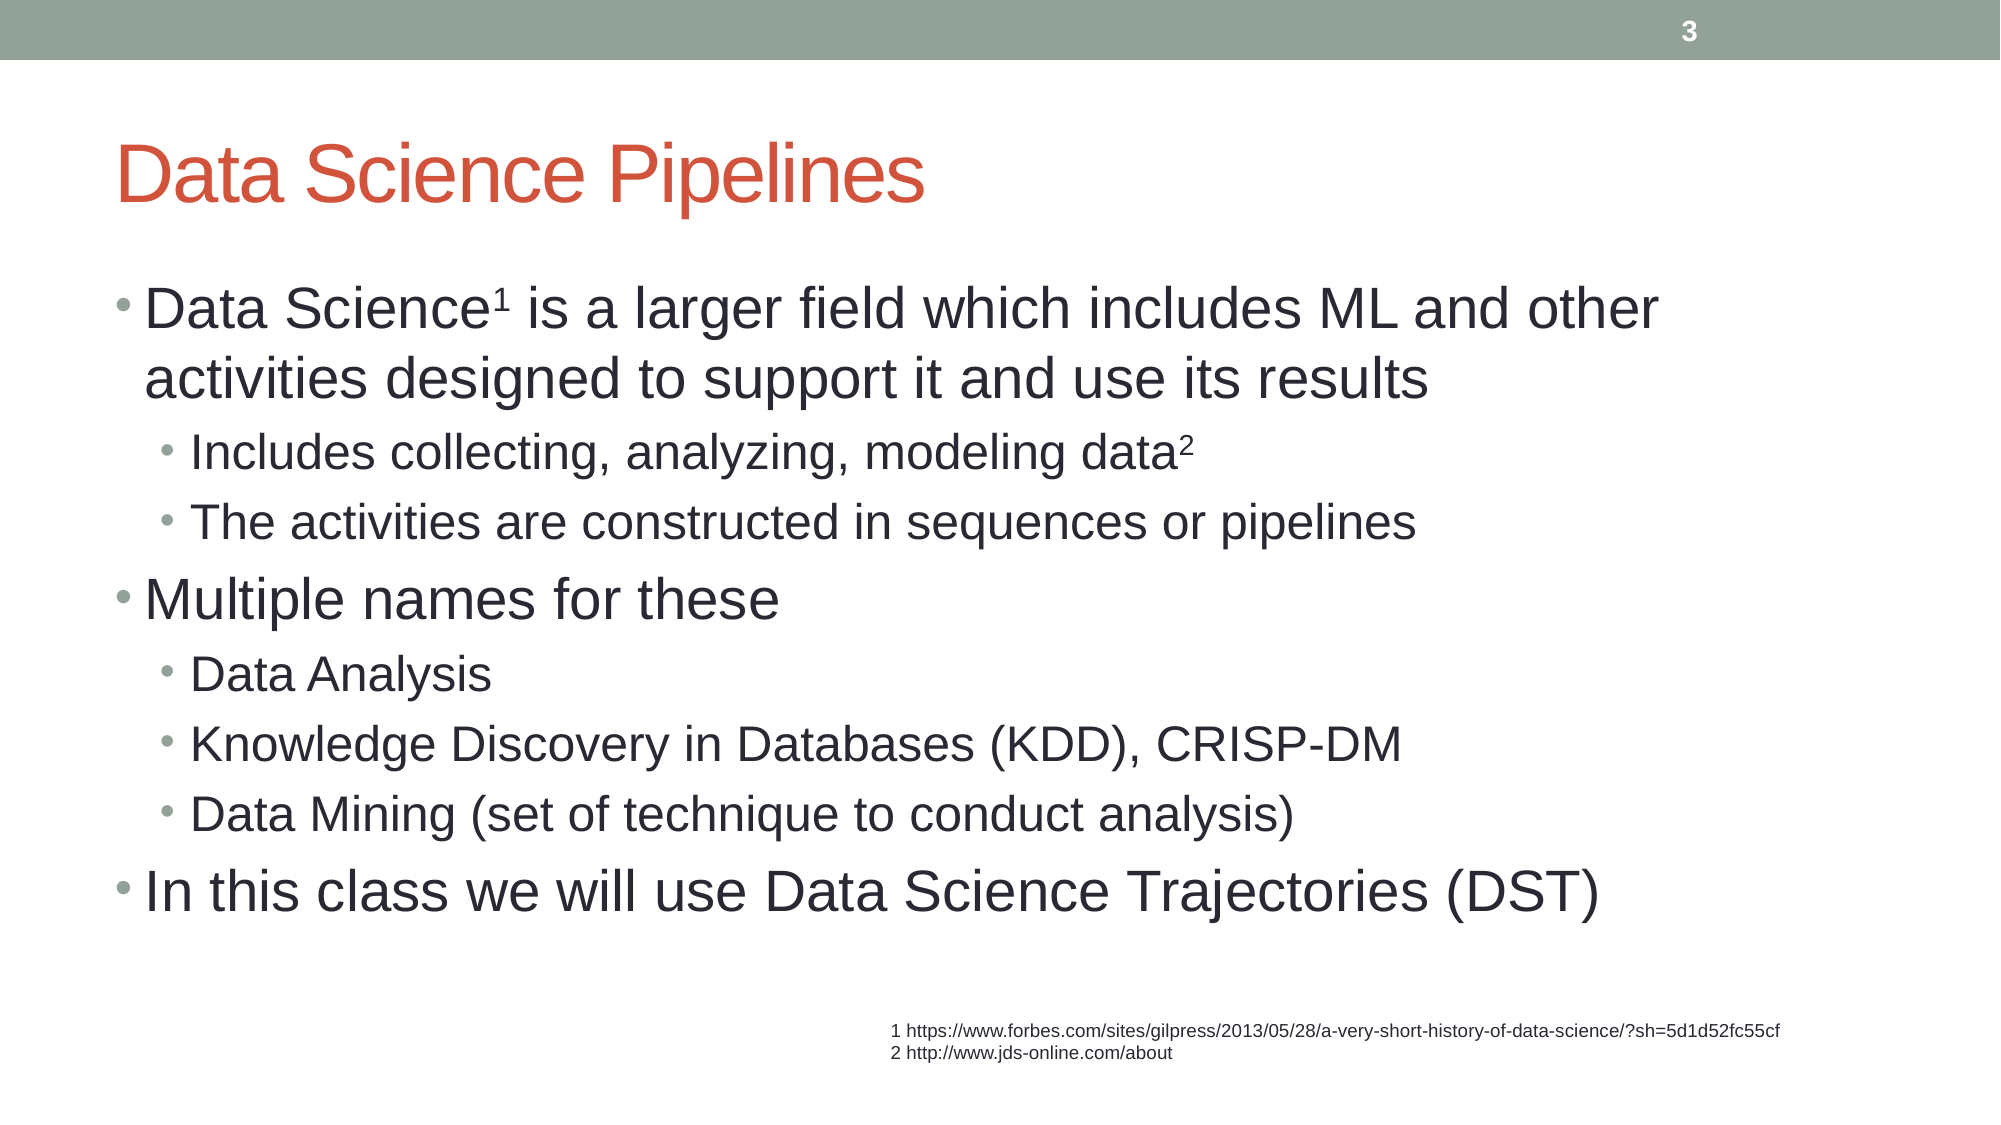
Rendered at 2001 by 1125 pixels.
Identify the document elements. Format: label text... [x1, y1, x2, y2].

title Data Science Pipelines [99, 87, 1900, 250]
text_box 1 https://www.forbes.com/sites/gilpress/2013/05/28/a-very-short-history-of-data-science/?sh=5d1d52fc55cf 2 http://www.jds-online.com/about [875, 1011, 2000, 1071]
slide_number 3 [1666, 3, 1900, 57]
list Data Science1 is a larger field which includes ML and other activities designed to support it and use its results Includes collecting, analyzing, modeling data2 The activities are constructed in sequences or pipelines Multiple names for these Data Analysis Knowledge Discovery in Databases (KDD), CRISP-DM Data Mining (set of technique to conduct analysis) In this class we will use Data Science Trajectories (DST) [99, 262, 1900, 1063]
